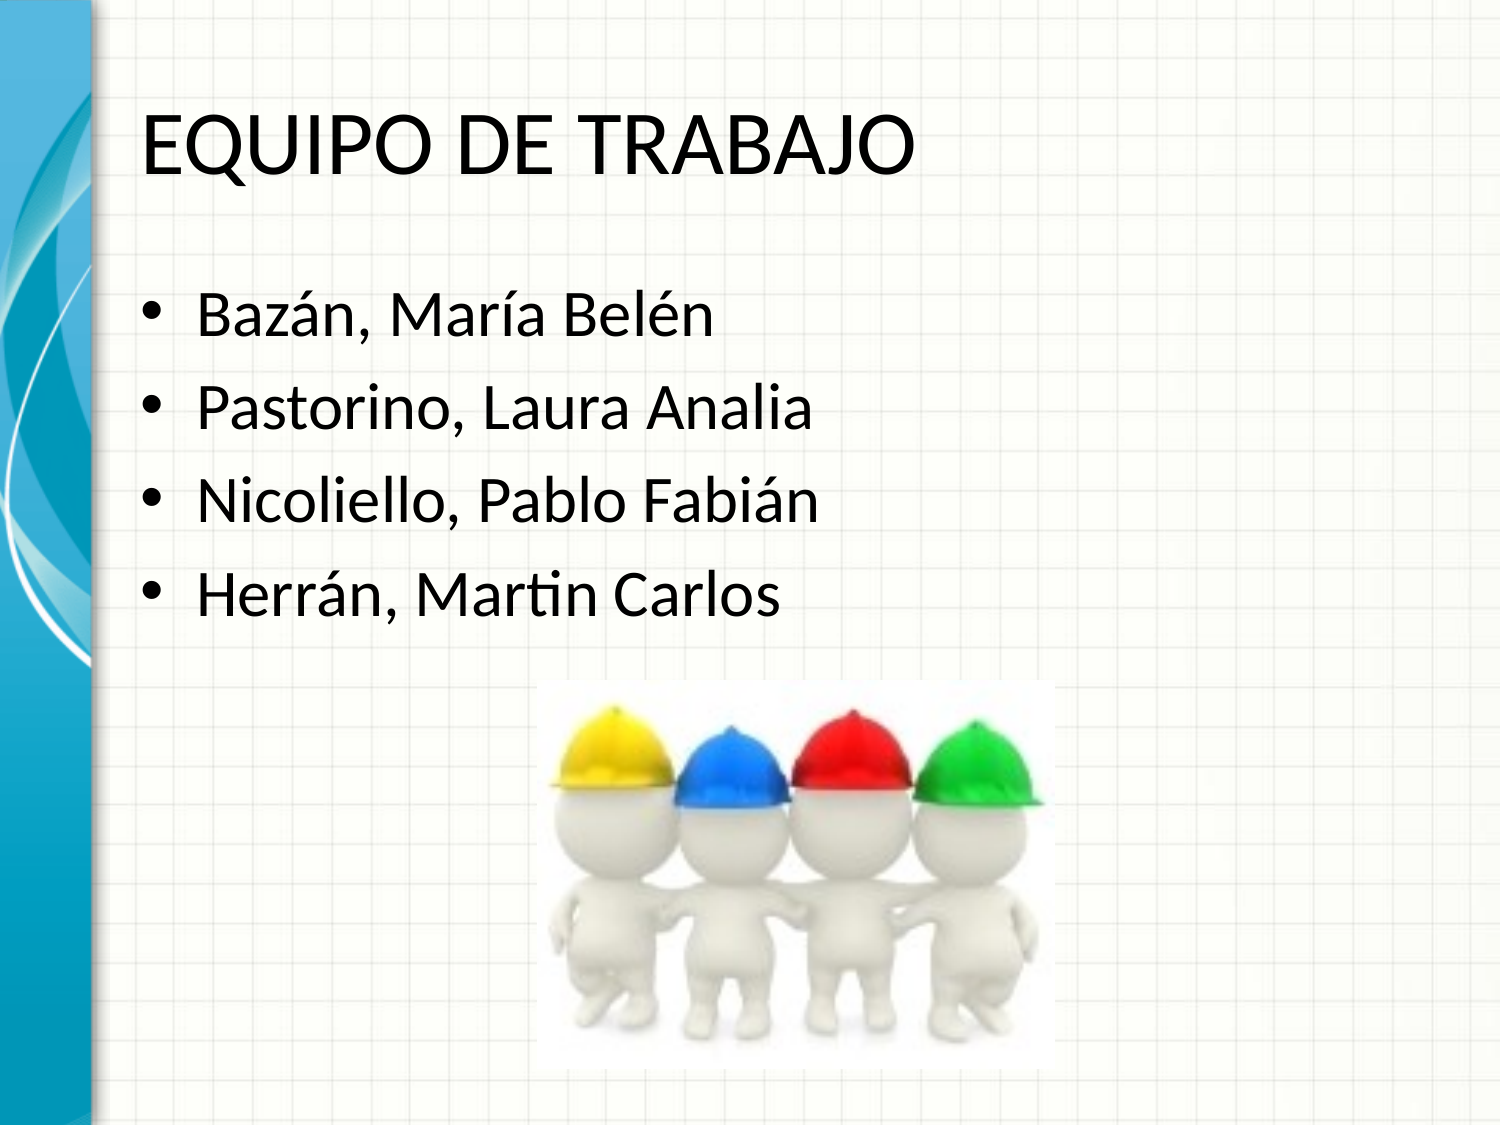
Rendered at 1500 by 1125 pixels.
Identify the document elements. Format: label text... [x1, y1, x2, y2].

title EQUIPO DE TRABAJO [125, 44, 1450, 232]
picture [0, 0, 1500, 1125]
list Bazán, María Belén Pastorino, Laura Analia Nicoliello, Pablo Fabián Herrán, Martin Carlos [125, 261, 1450, 967]
